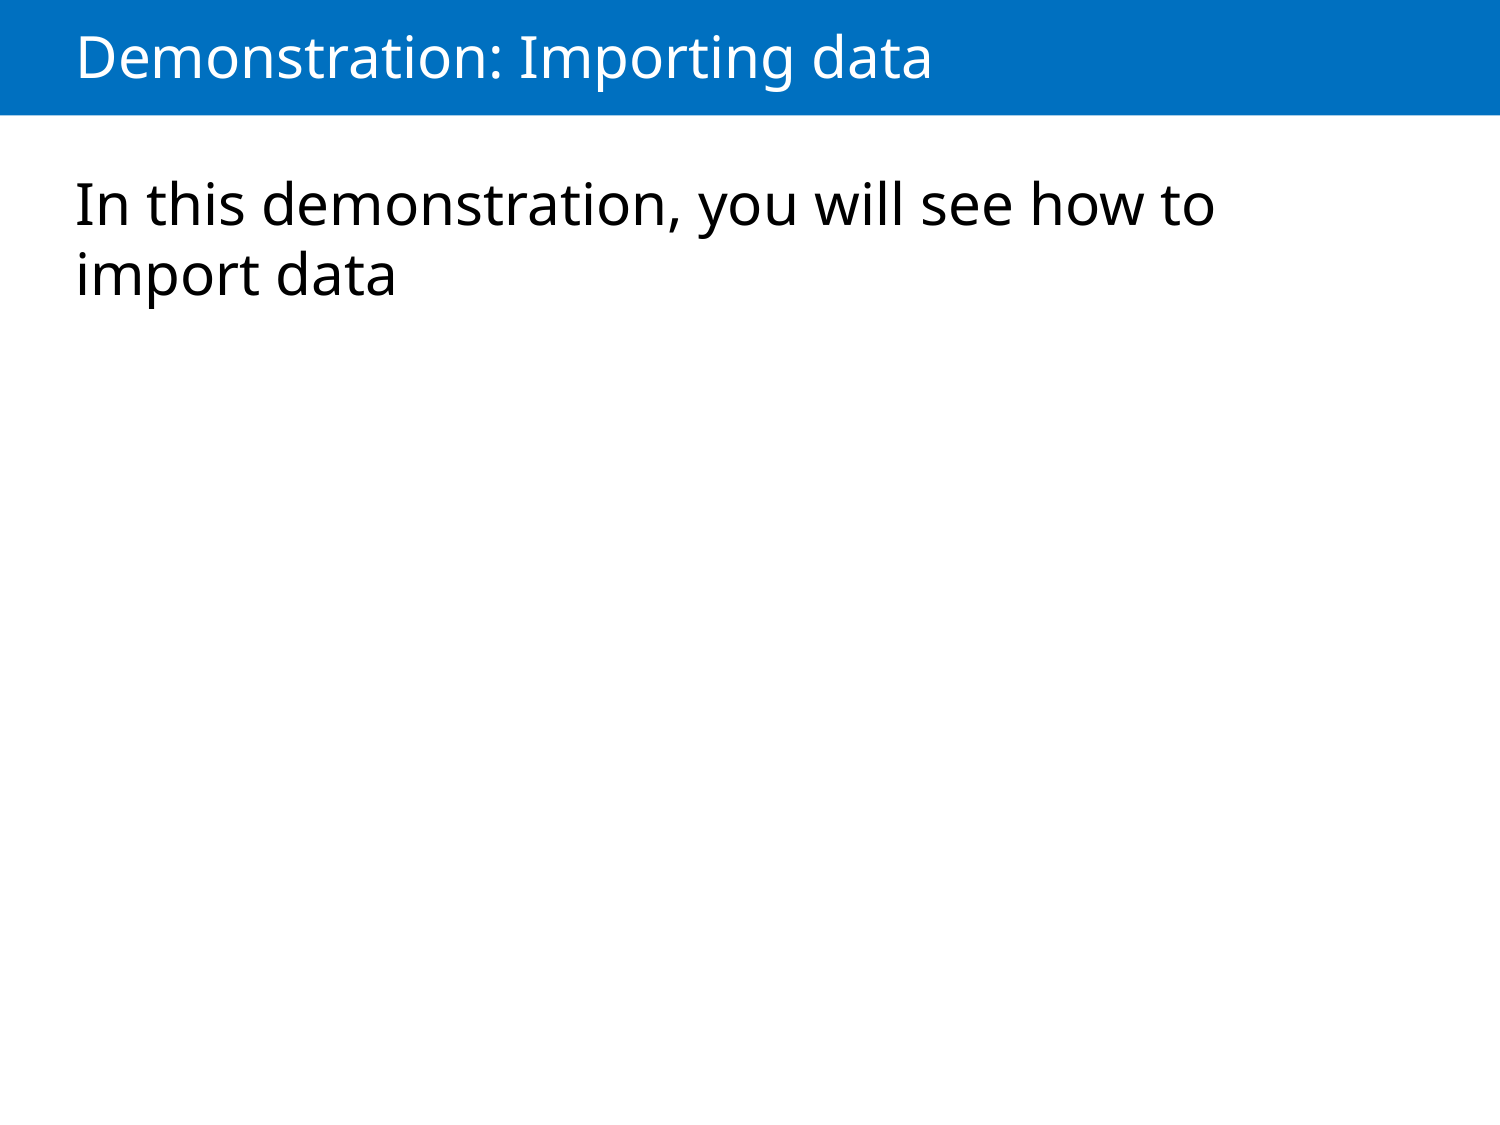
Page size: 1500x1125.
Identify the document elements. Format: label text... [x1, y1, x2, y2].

text_box In this demonstration, you will see how to import data [75, 167, 1408, 1012]
title Demonstration: Importing data [75, 0, 1351, 122]
